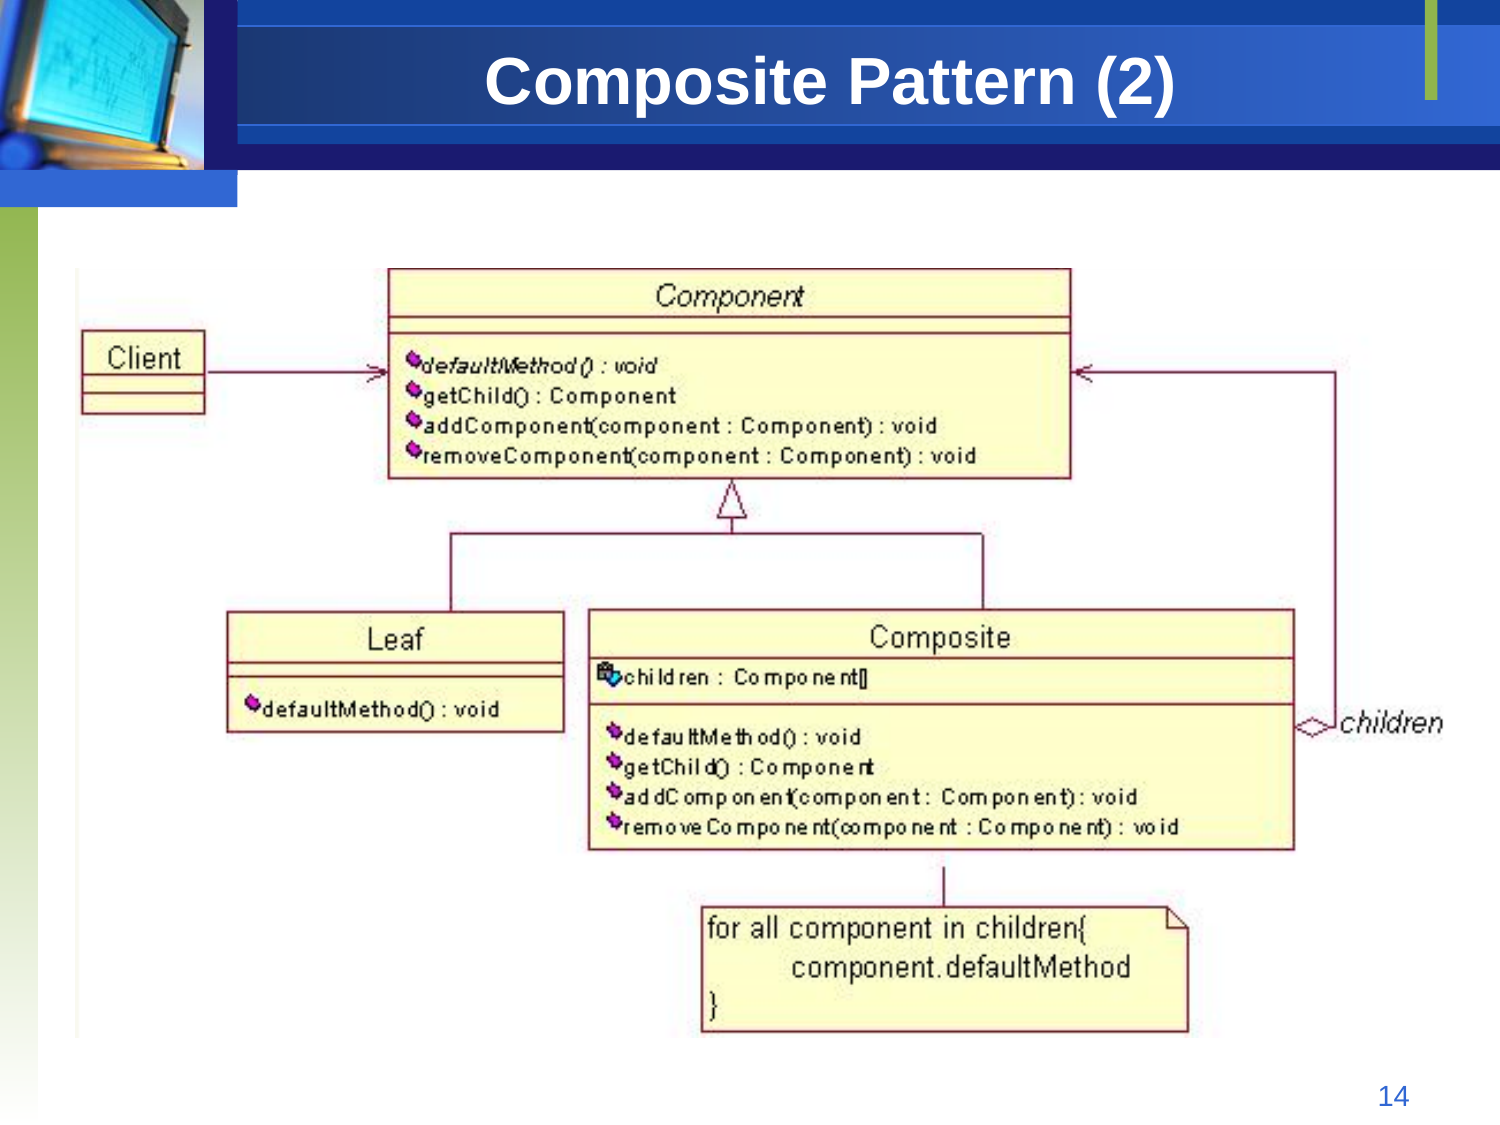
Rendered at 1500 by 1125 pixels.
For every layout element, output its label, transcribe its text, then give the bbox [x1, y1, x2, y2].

title Composite Pattern (2) [237, 33, 1425, 122]
picture [0, 0, 204, 169]
slide_number 14 [1074, 1069, 1426, 1111]
picture [74, 267, 1451, 1038]
